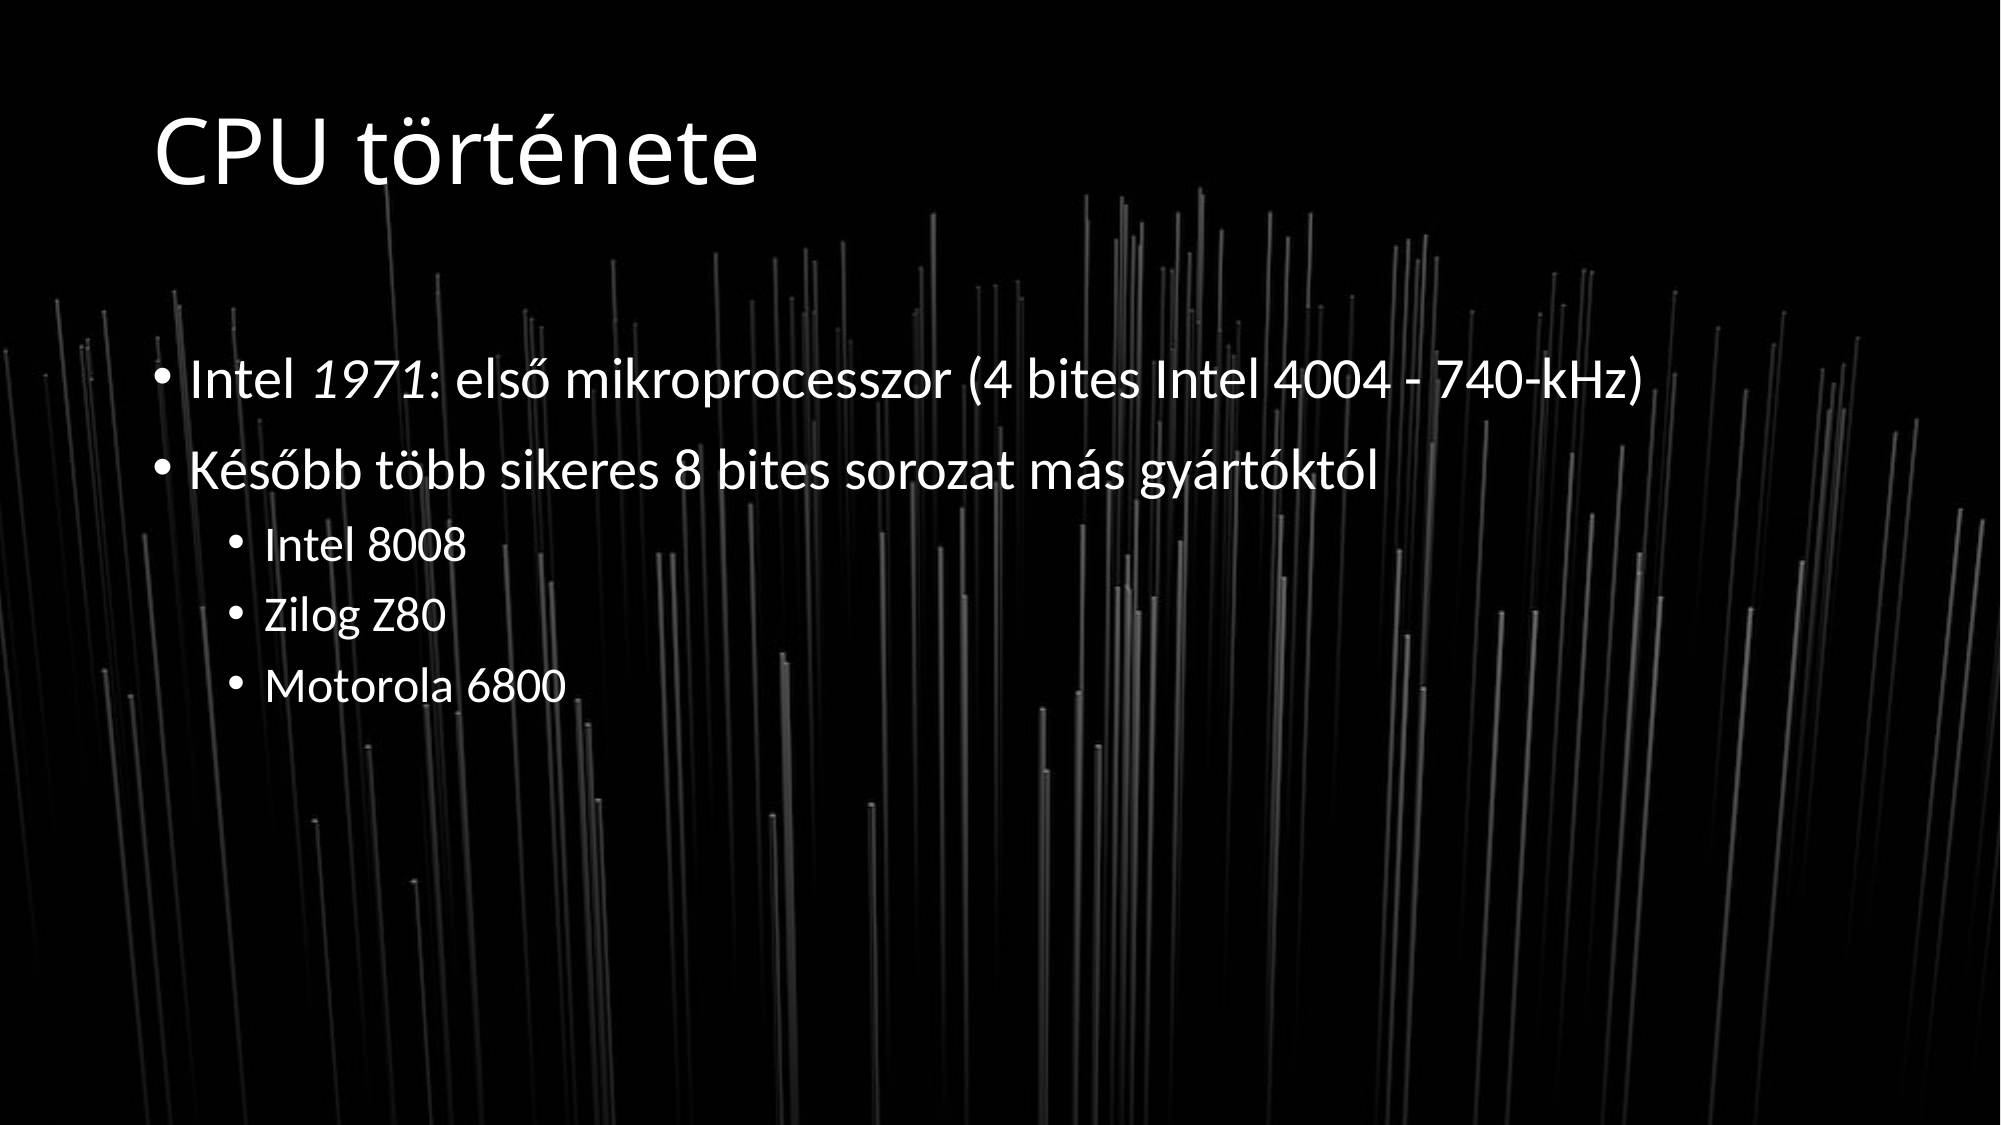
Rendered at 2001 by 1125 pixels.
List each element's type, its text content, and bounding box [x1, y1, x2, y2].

title CPU története [137, 46, 1863, 264]
picture [0, 0, 2001, 1125]
list Intel 1971: első mikroprocesszor (4 bites Intel 4004 - 740-kHz) Később több sikeres 8 bites sorozat más gyártóktól Intel 8008 Zilog Z80 Motorola 6800 [137, 333, 1863, 1012]
